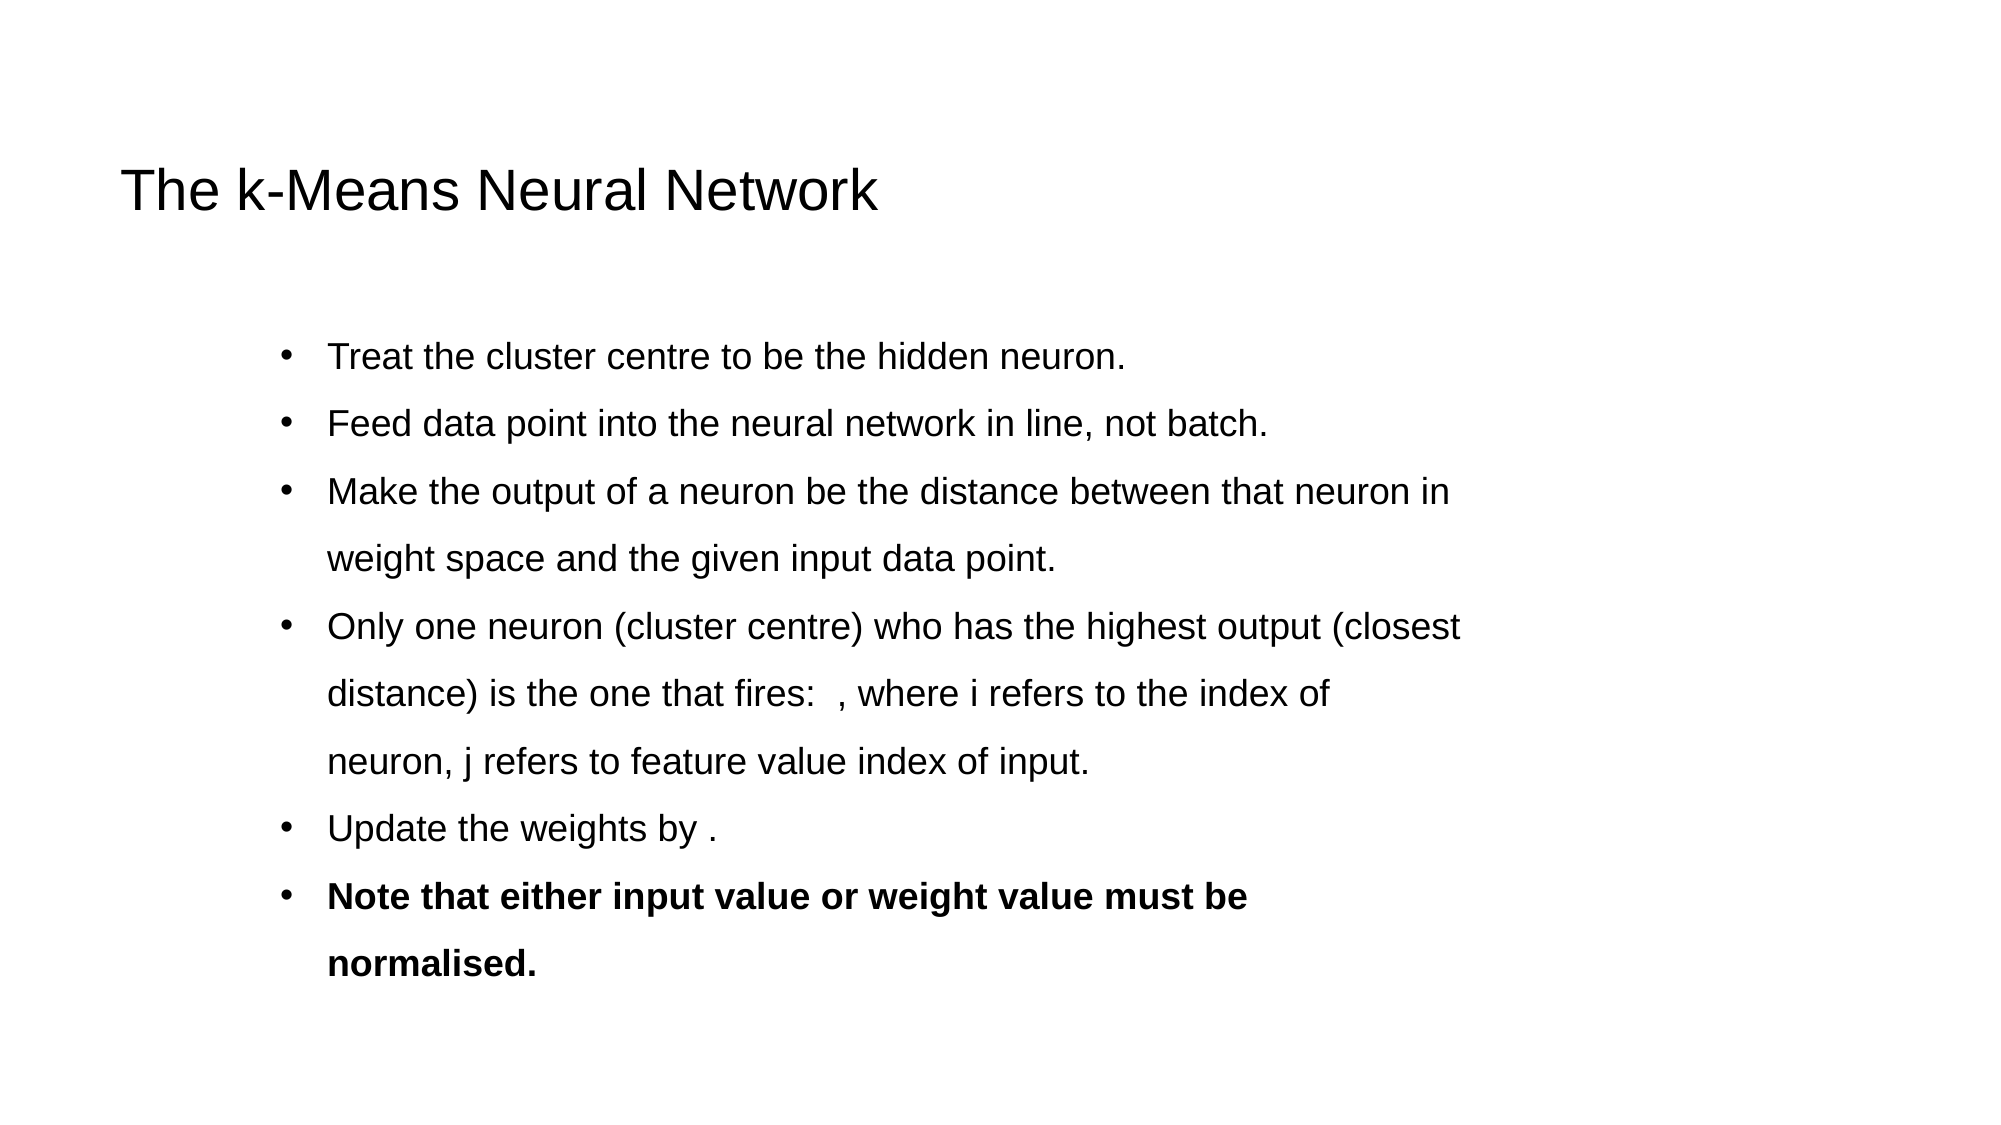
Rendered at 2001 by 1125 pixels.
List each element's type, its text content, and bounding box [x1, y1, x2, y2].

text_box The k-Means Neural Network [105, 144, 990, 230]
